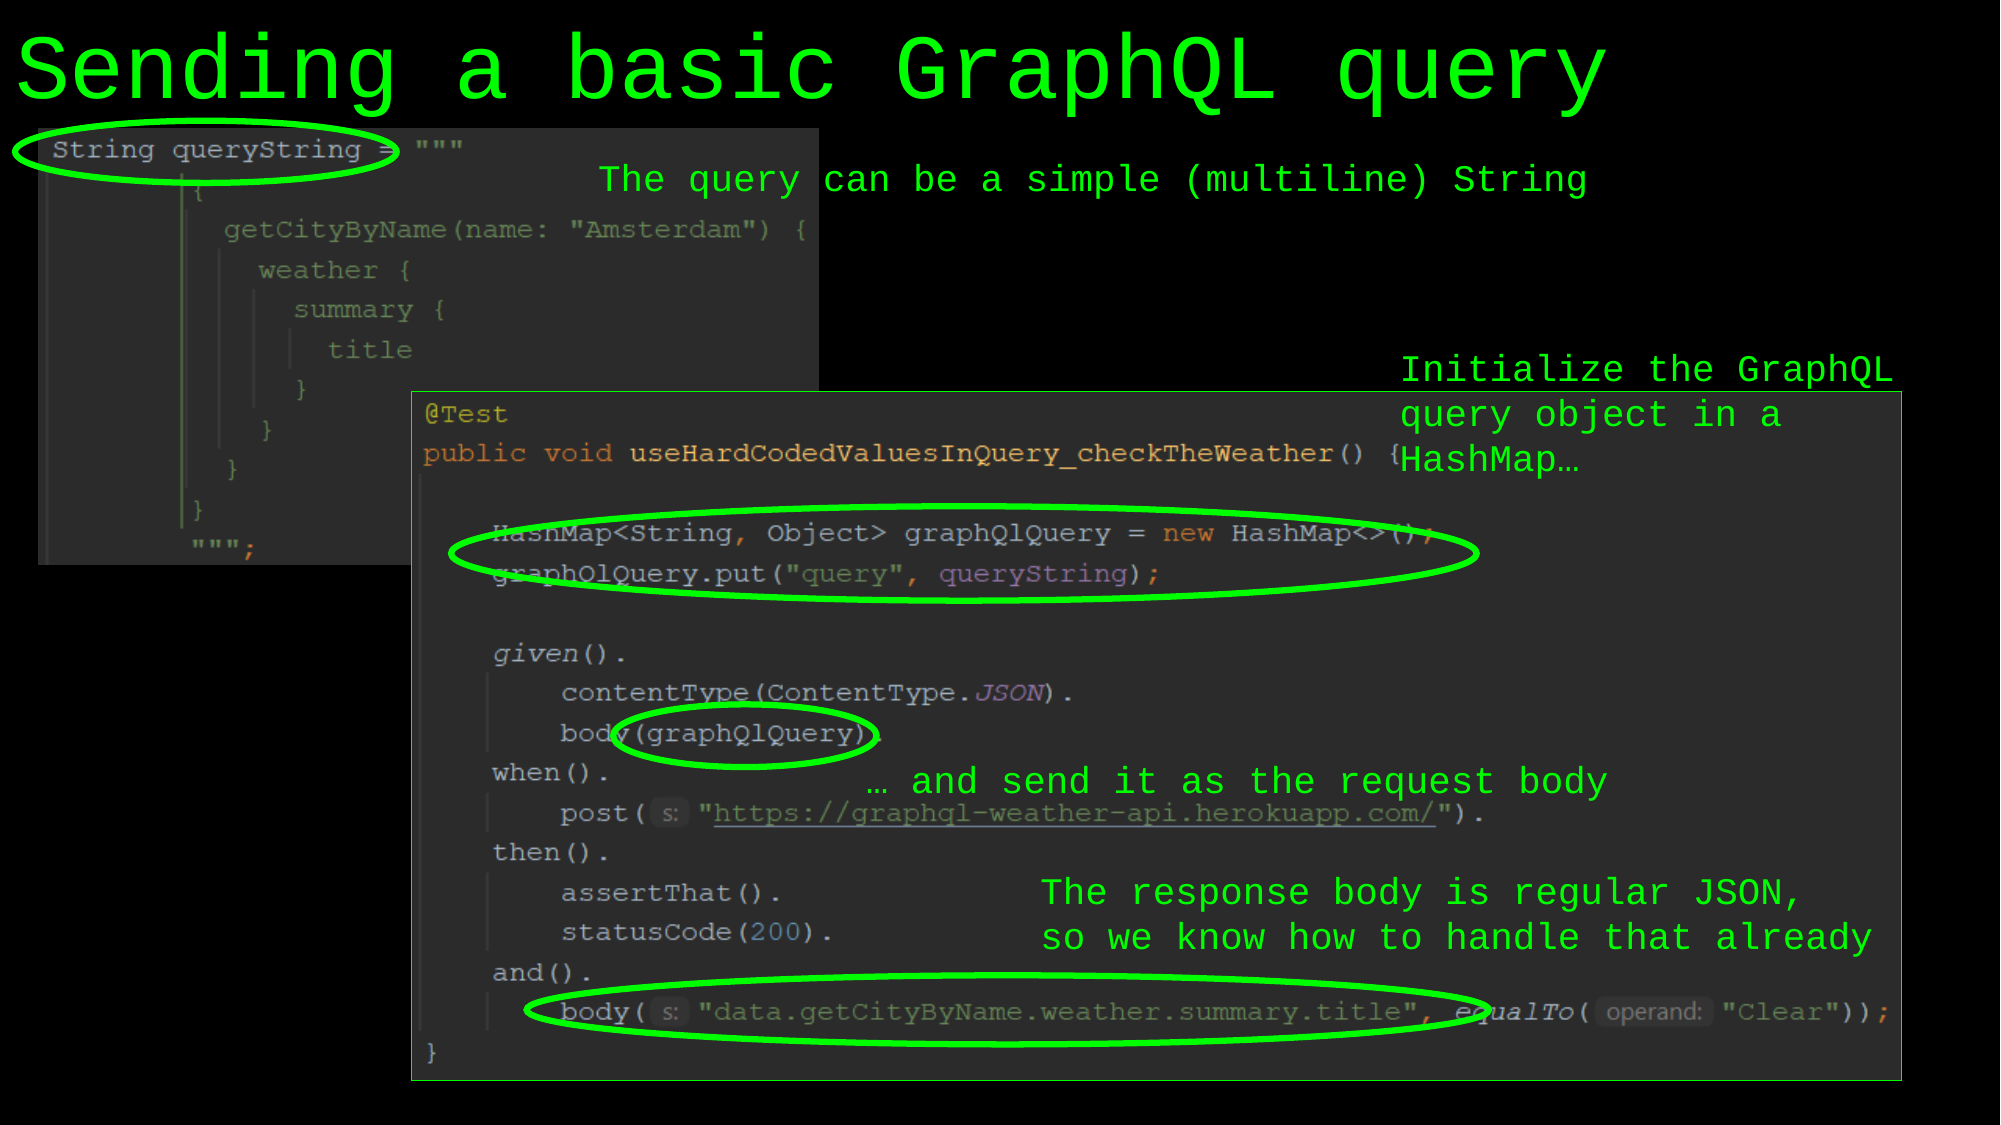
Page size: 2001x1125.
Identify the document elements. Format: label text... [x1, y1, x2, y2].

text_box Initialize the GraphQL query object in a HashMap… [1384, 336, 1970, 487]
picture [38, 128, 1902, 1081]
text_box [14, 135, 38, 168]
text_box The query can be a simple (multiline) String [819, 146, 1609, 207]
title Sending a basic GraphQL query [0, 0, 1725, 139]
text_box [75, 119, 337, 128]
